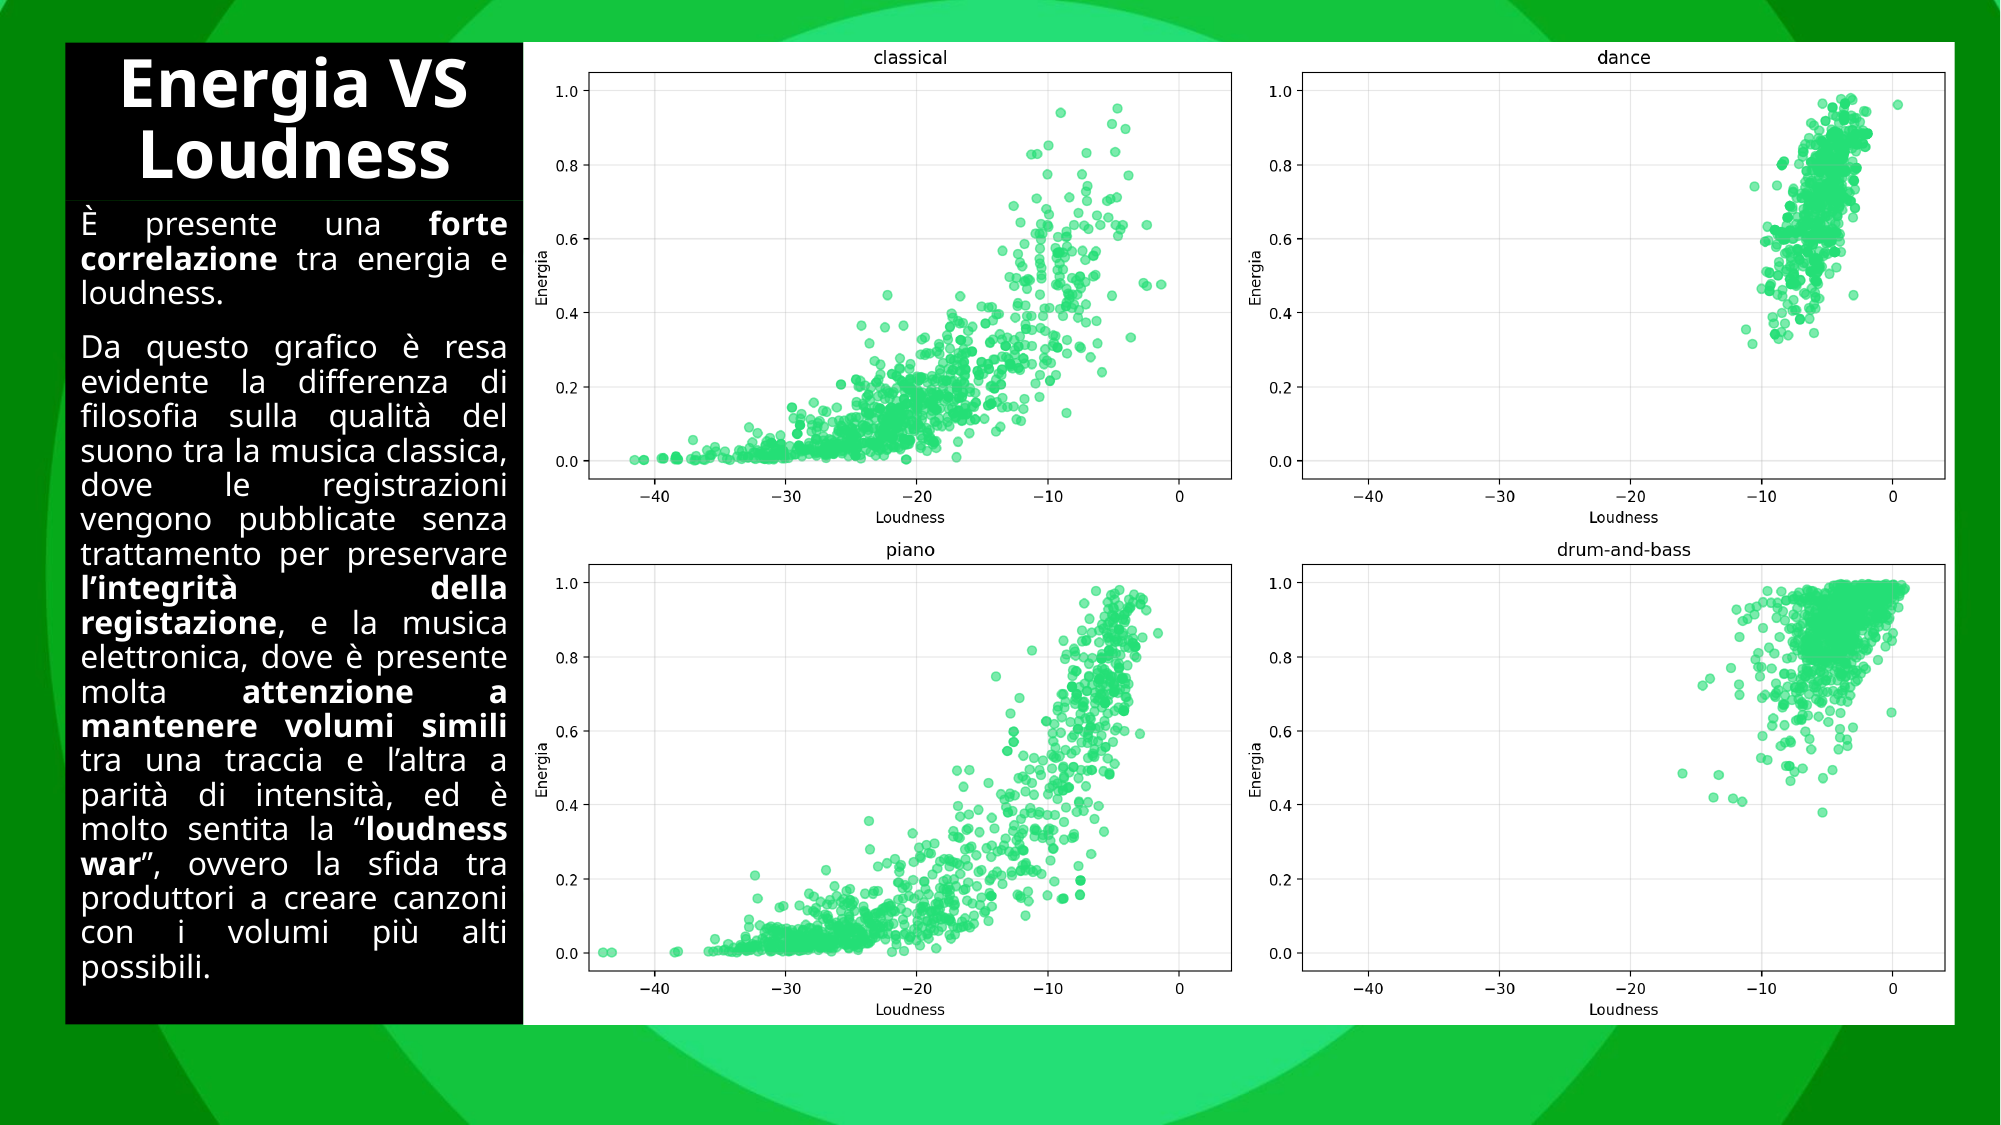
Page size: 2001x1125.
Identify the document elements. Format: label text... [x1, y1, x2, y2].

picture [0, 0, 2001, 1125]
title Energia VS Loudness [65, 42, 522, 200]
list È presente una forte correlazione tra energia e loudness. Da questo grafico è resa evidente la differenza di filosofia sulla qualità del suono tra la musica classica, dove le registrazioni vengono pubblicate senza trattamento per preservare l’integrità della registazione, e la musica elettronica, dove è presente molta attenzione a mantenere volumi simili tra una traccia e l’altra a parità di intensità, ed è molto sentita la “loudness war”, ovvero la sfida tra produttori a creare canzoni con i volumi più alti possibili. [65, 200, 522, 1025]
